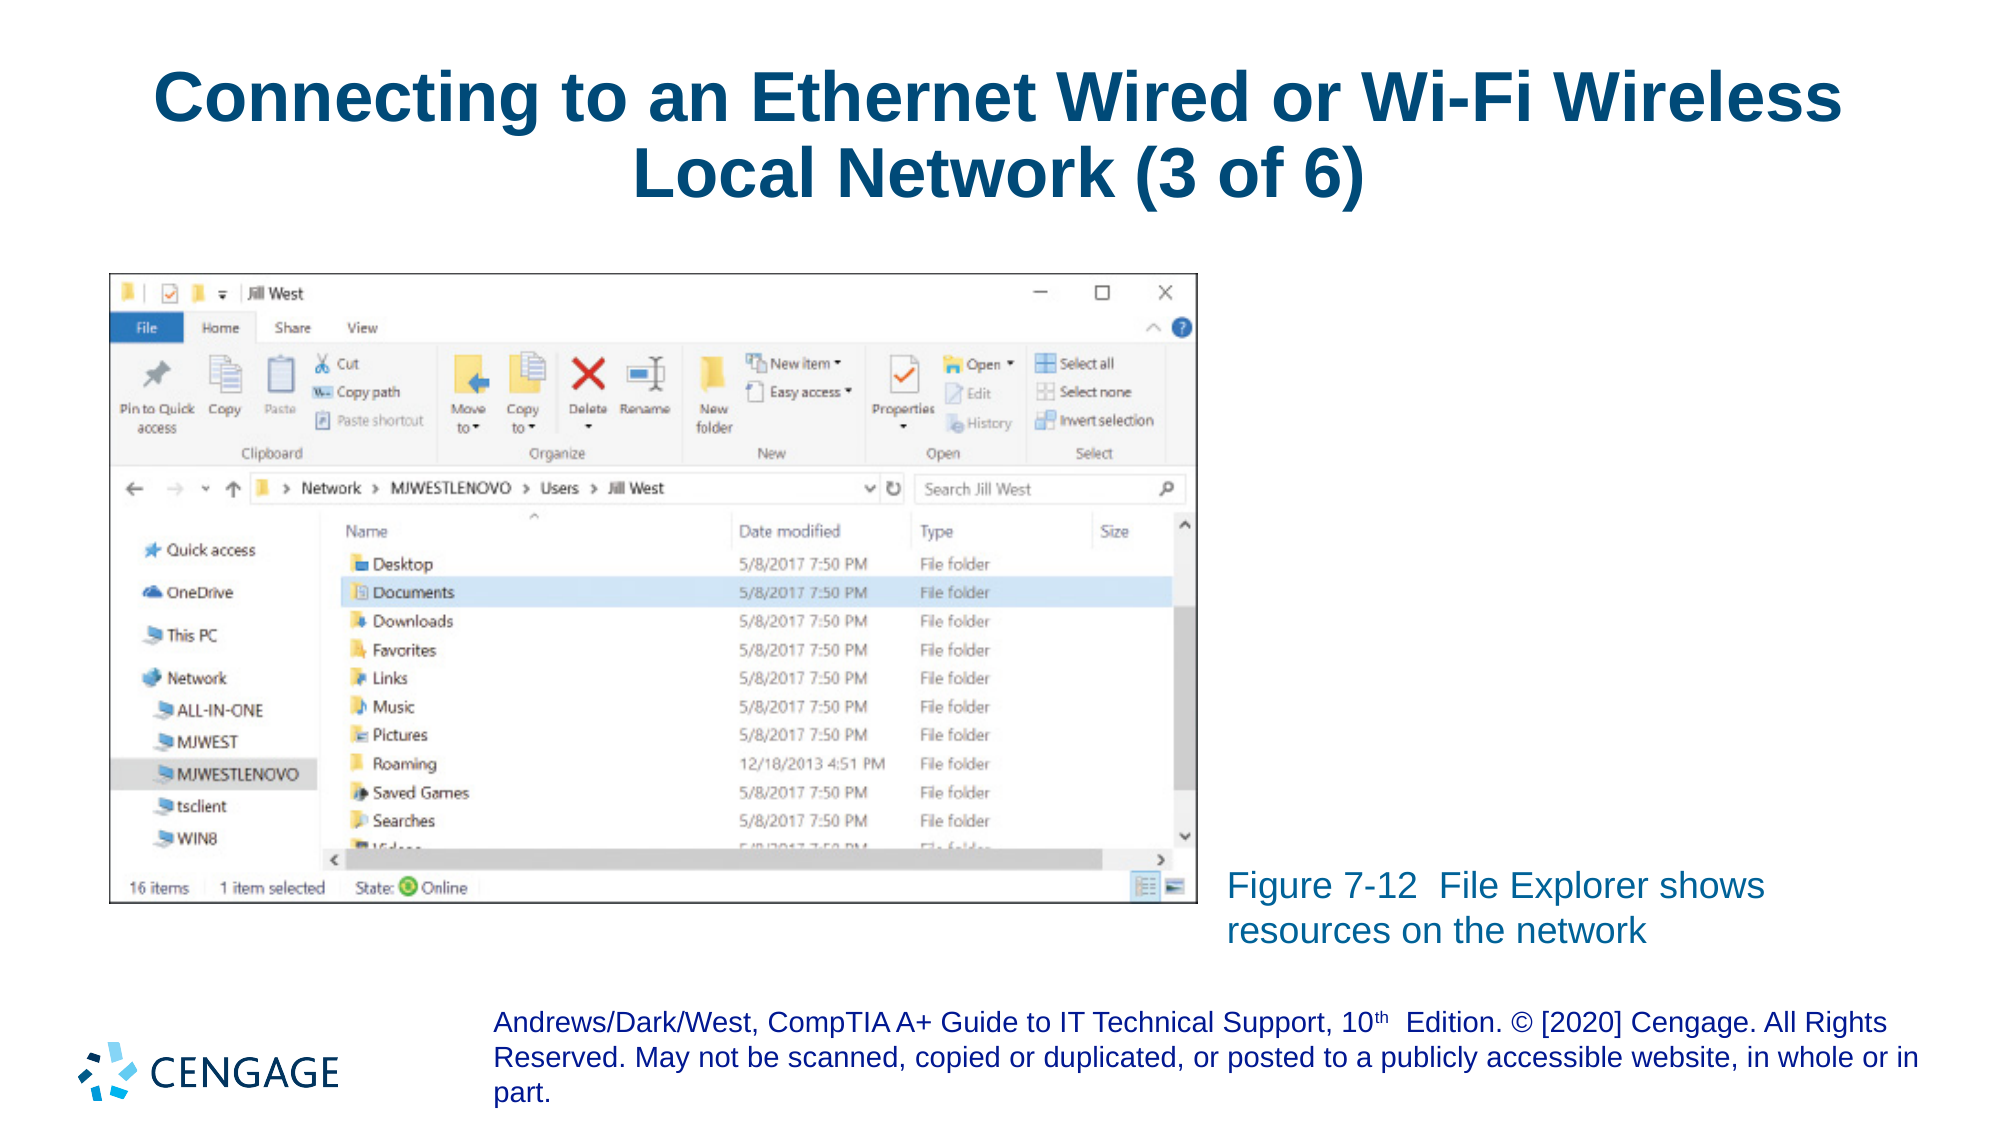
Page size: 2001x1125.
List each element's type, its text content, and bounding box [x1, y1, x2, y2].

picture [78, 1042, 338, 1101]
list Figure 7-12 File Explorer shows resources on the network [1226, 860, 1880, 965]
picture [109, 273, 1198, 905]
title Connecting to an Ethernet Wired or Wi-Fi Wireless Local Network (3 of 6) [137, 59, 1863, 171]
